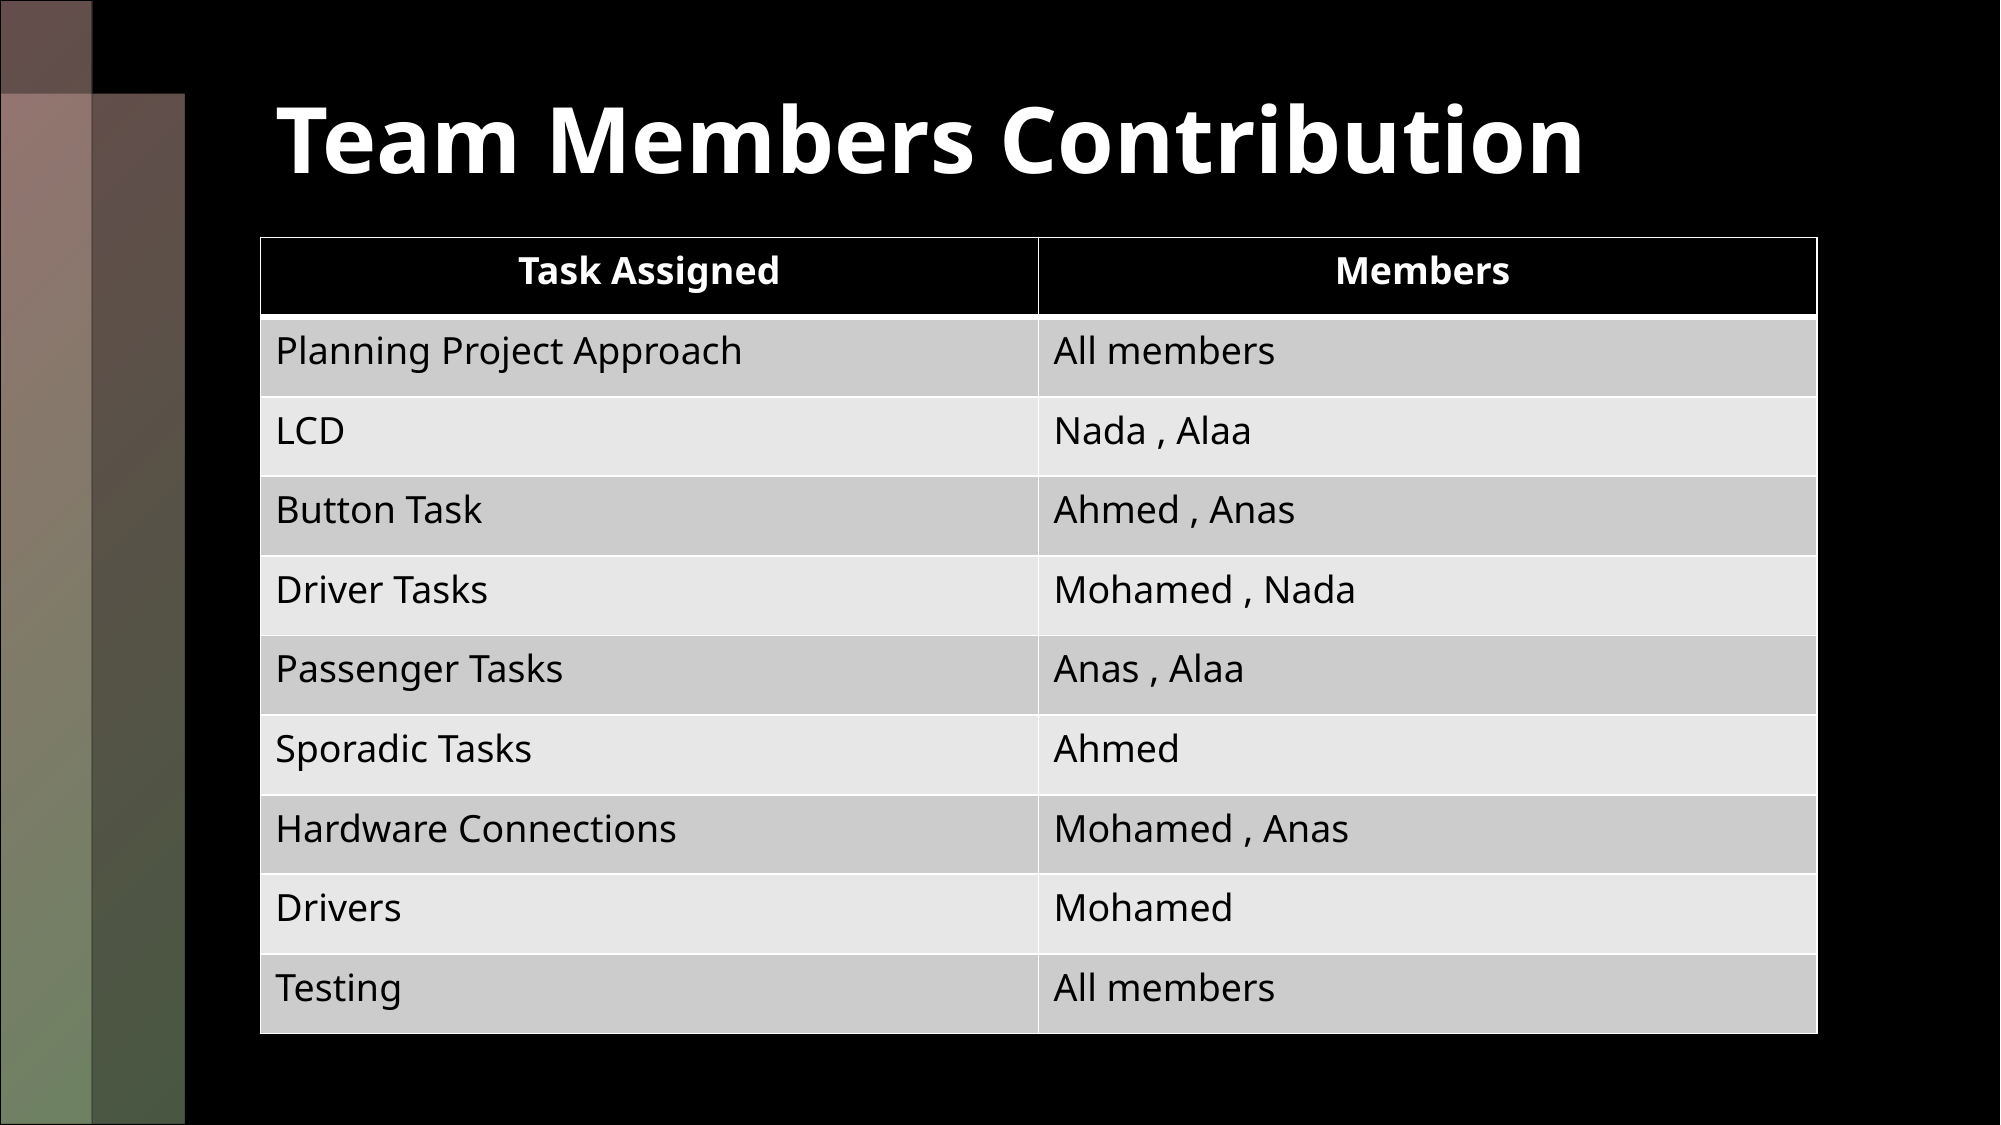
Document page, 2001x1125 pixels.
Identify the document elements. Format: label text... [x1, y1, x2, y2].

table_cell Mohamed , Anas [1039, 796, 1816, 873]
table_cell Testing [261, 955, 1038, 1033]
table_cell Nada , Alaa [1039, 398, 1816, 475]
table_cell Driver Tasks [261, 557, 1038, 635]
table_cell Mohamed [1039, 875, 1816, 953]
table_header Task Assigned [261, 238, 1038, 314]
table_cell All members [1039, 955, 1816, 1033]
table_cell Ahmed , Anas [1039, 477, 1816, 555]
table_cell Planning Project Approach [261, 320, 1038, 396]
table_cell Sporadic Tasks [261, 716, 1038, 794]
table_cell Anas , Alaa [1039, 636, 1816, 714]
table_cell LCD [261, 398, 1038, 475]
table_cell Mohamed , Nada [1039, 557, 1816, 635]
table_header Members [1039, 238, 1816, 314]
table_cell Button Task [261, 477, 1038, 555]
title Team Members Contribution [260, 74, 1817, 237]
table_cell Ahmed [1039, 716, 1816, 794]
table_cell Hardware Connections [261, 796, 1038, 873]
table_cell Drivers [261, 875, 1038, 953]
table_cell Passenger Tasks [261, 636, 1038, 714]
table_cell All members [1039, 320, 1816, 396]
